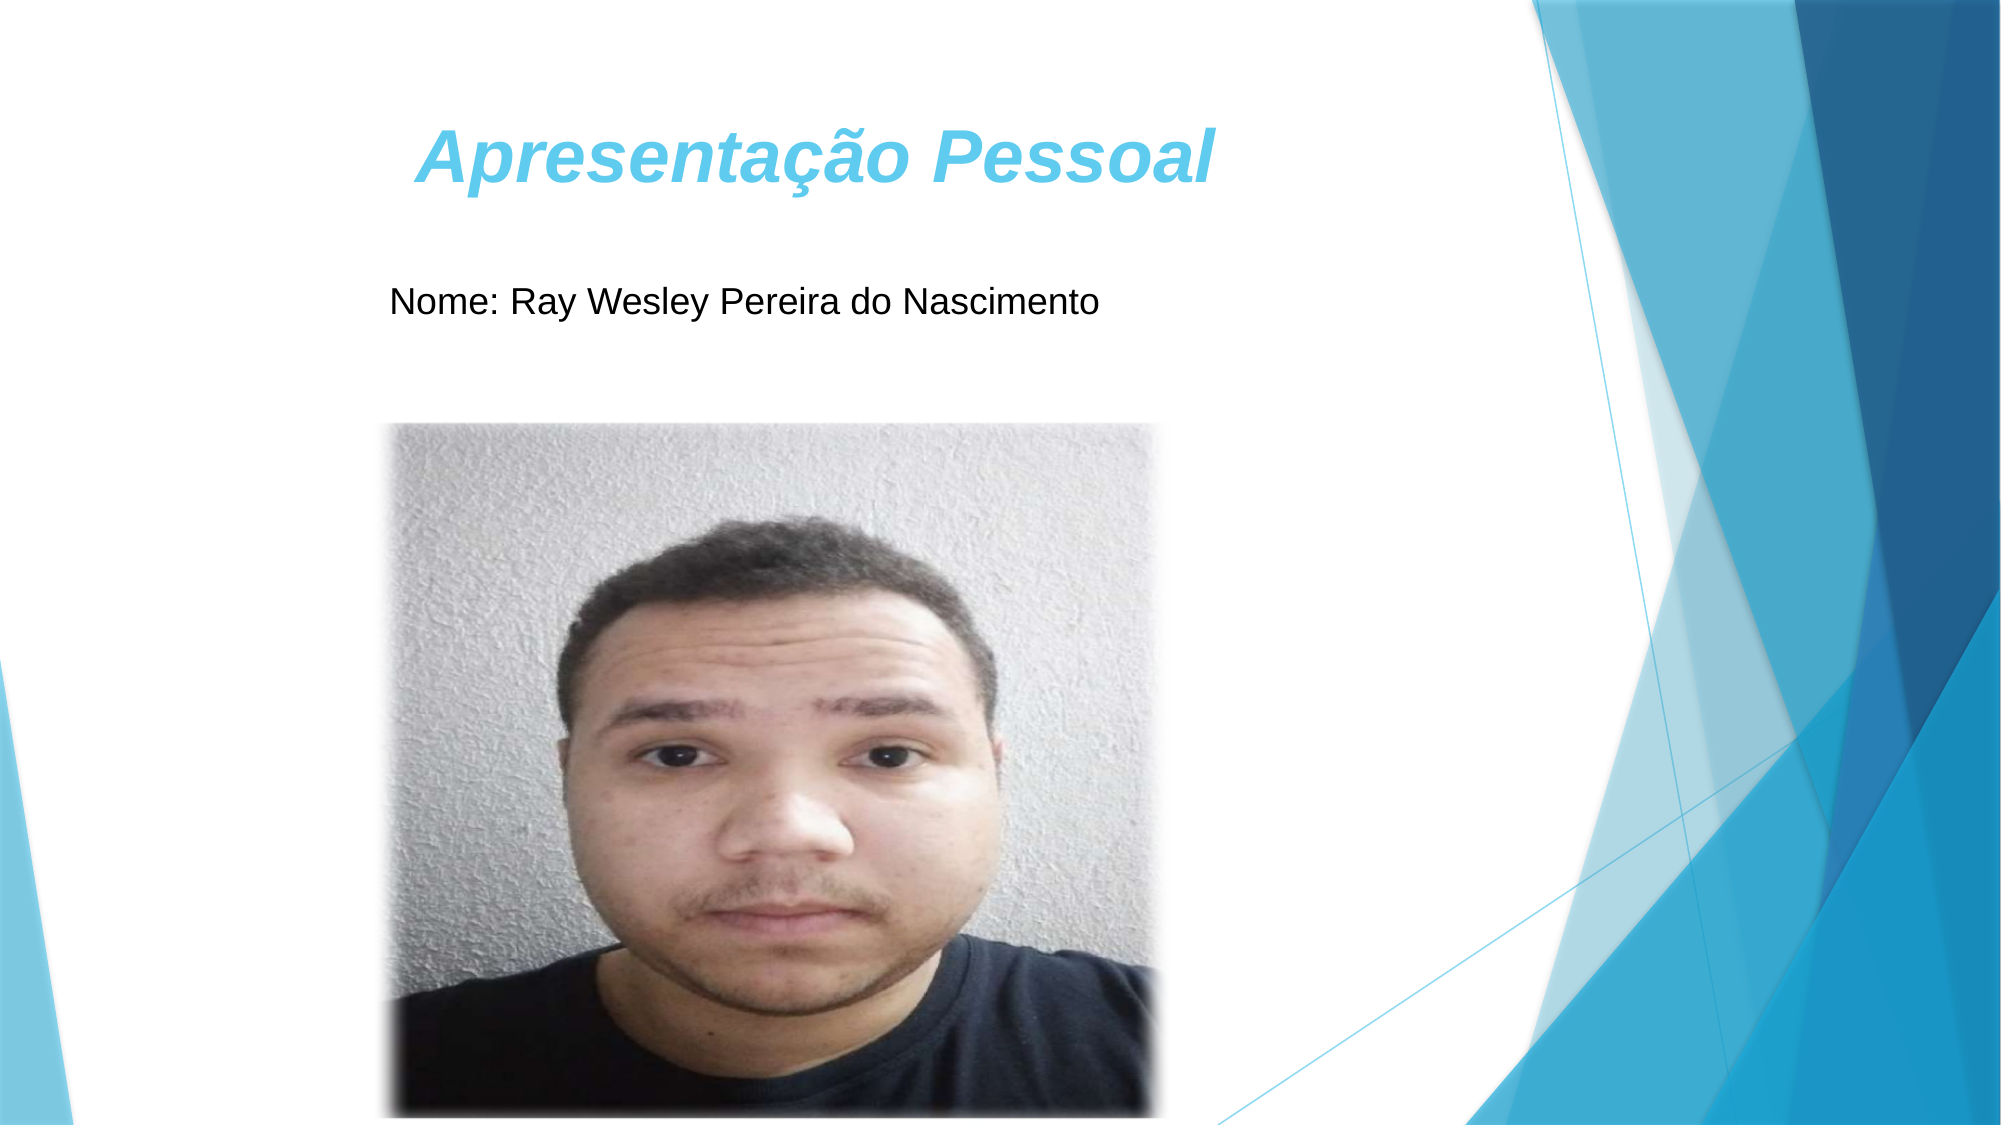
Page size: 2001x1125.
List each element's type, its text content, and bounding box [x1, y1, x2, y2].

text_box Nome: Ray Wesley Pereira do Nascimento [374, 270, 1331, 330]
picture [373, 402, 1170, 1125]
title Apresentação Pessoal [111, 99, 1522, 317]
